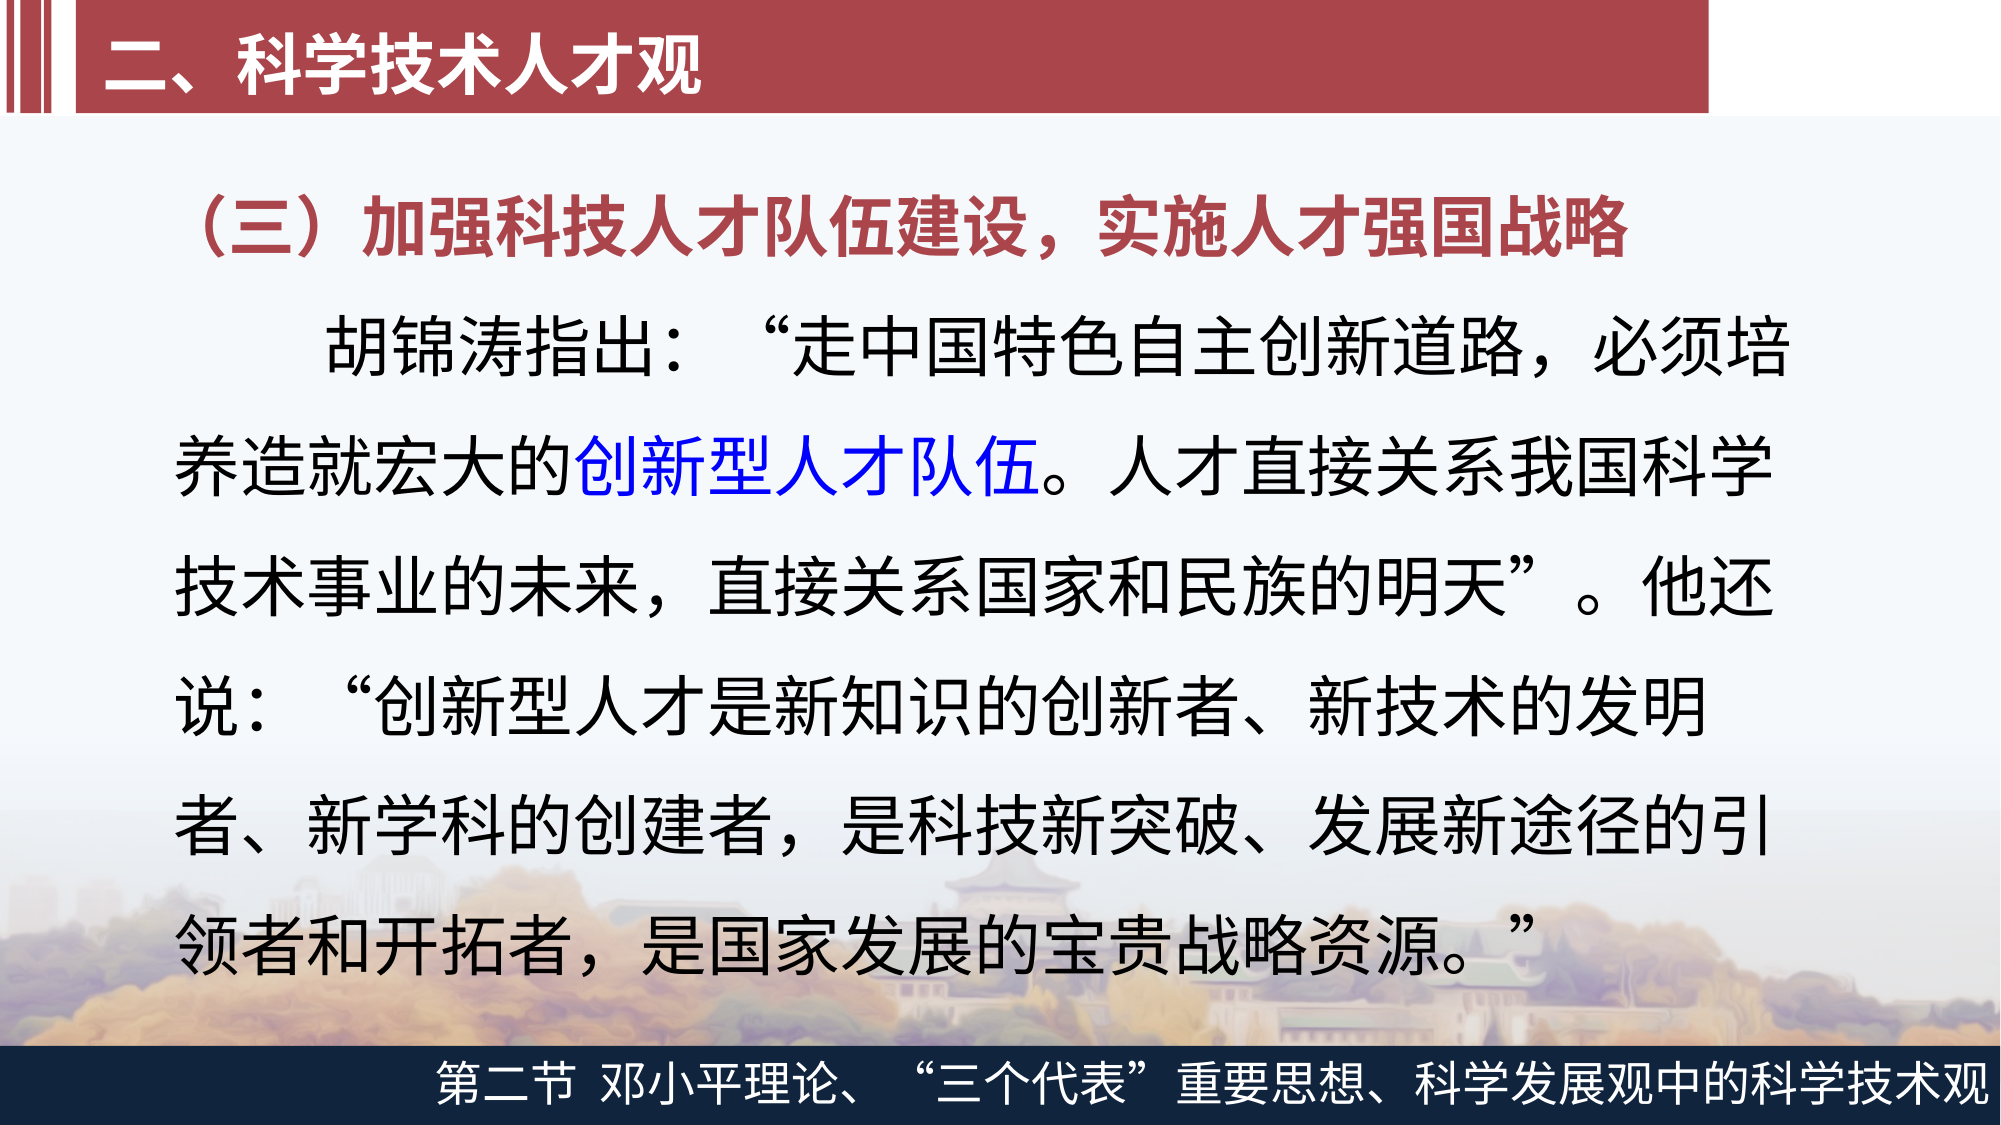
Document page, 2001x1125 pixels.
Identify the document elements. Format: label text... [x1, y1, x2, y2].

list 第二节 邓小平理论、“三个代表”重要思想、科学发展观中的科学技术观 [385, 1035, 2000, 1125]
list 二、科学技术人才观 [87, 0, 1709, 110]
text_box （三）加强科技人才队伍建设，实施人才强国战略 胡锦涛指出：“走中国特色自主创新道路，必须培养造就宏大的创新型人才队伍。人才直接关系我国科学技术事业的未来，直接关系国家和民族的明天”。他还说：“创新型人才是新知识的创新者、新技术的发明者、新学科的创建者，是科技新突破、发展新途径的引领者和开拓者，是国家发展的宝贵战略资源。” [102, 137, 1851, 1000]
